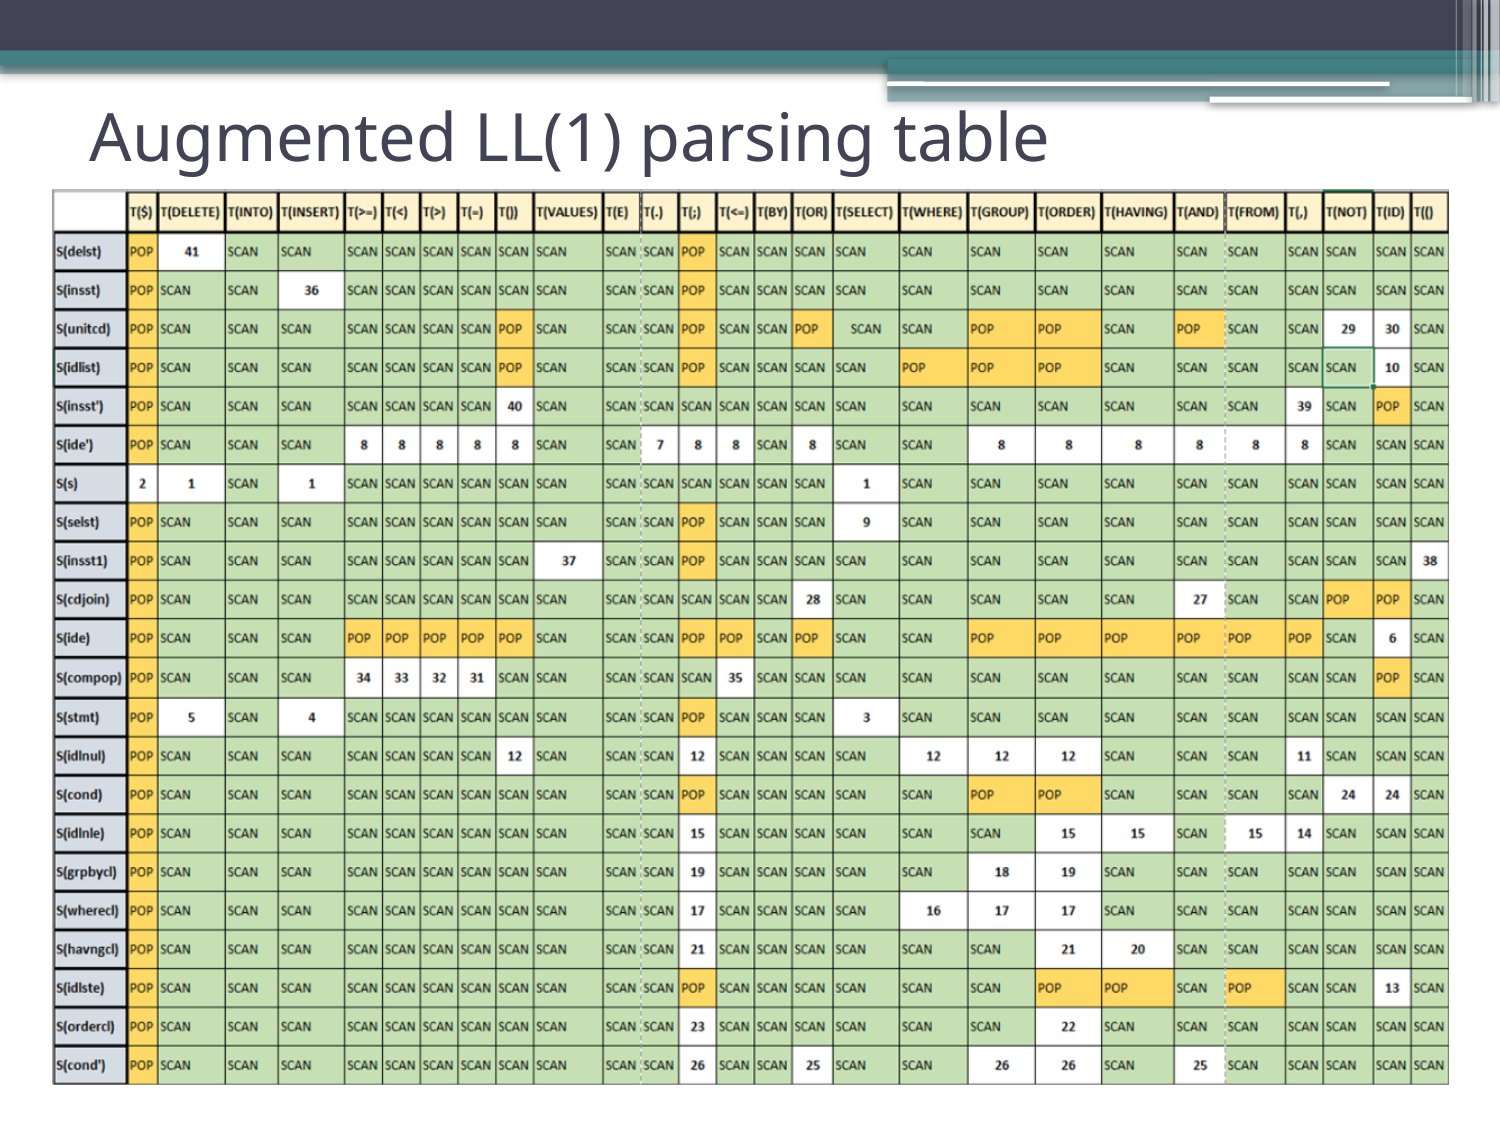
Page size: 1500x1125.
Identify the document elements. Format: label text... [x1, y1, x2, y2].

picture [52, 188, 300, 1086]
title Augmented LL(1) parsing table [75, 87, 293, 187]
picture [1200, 188, 1450, 1086]
title Augmented LL(1) parsing table [1207, 87, 1425, 187]
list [300, 0, 1200, 1125]
